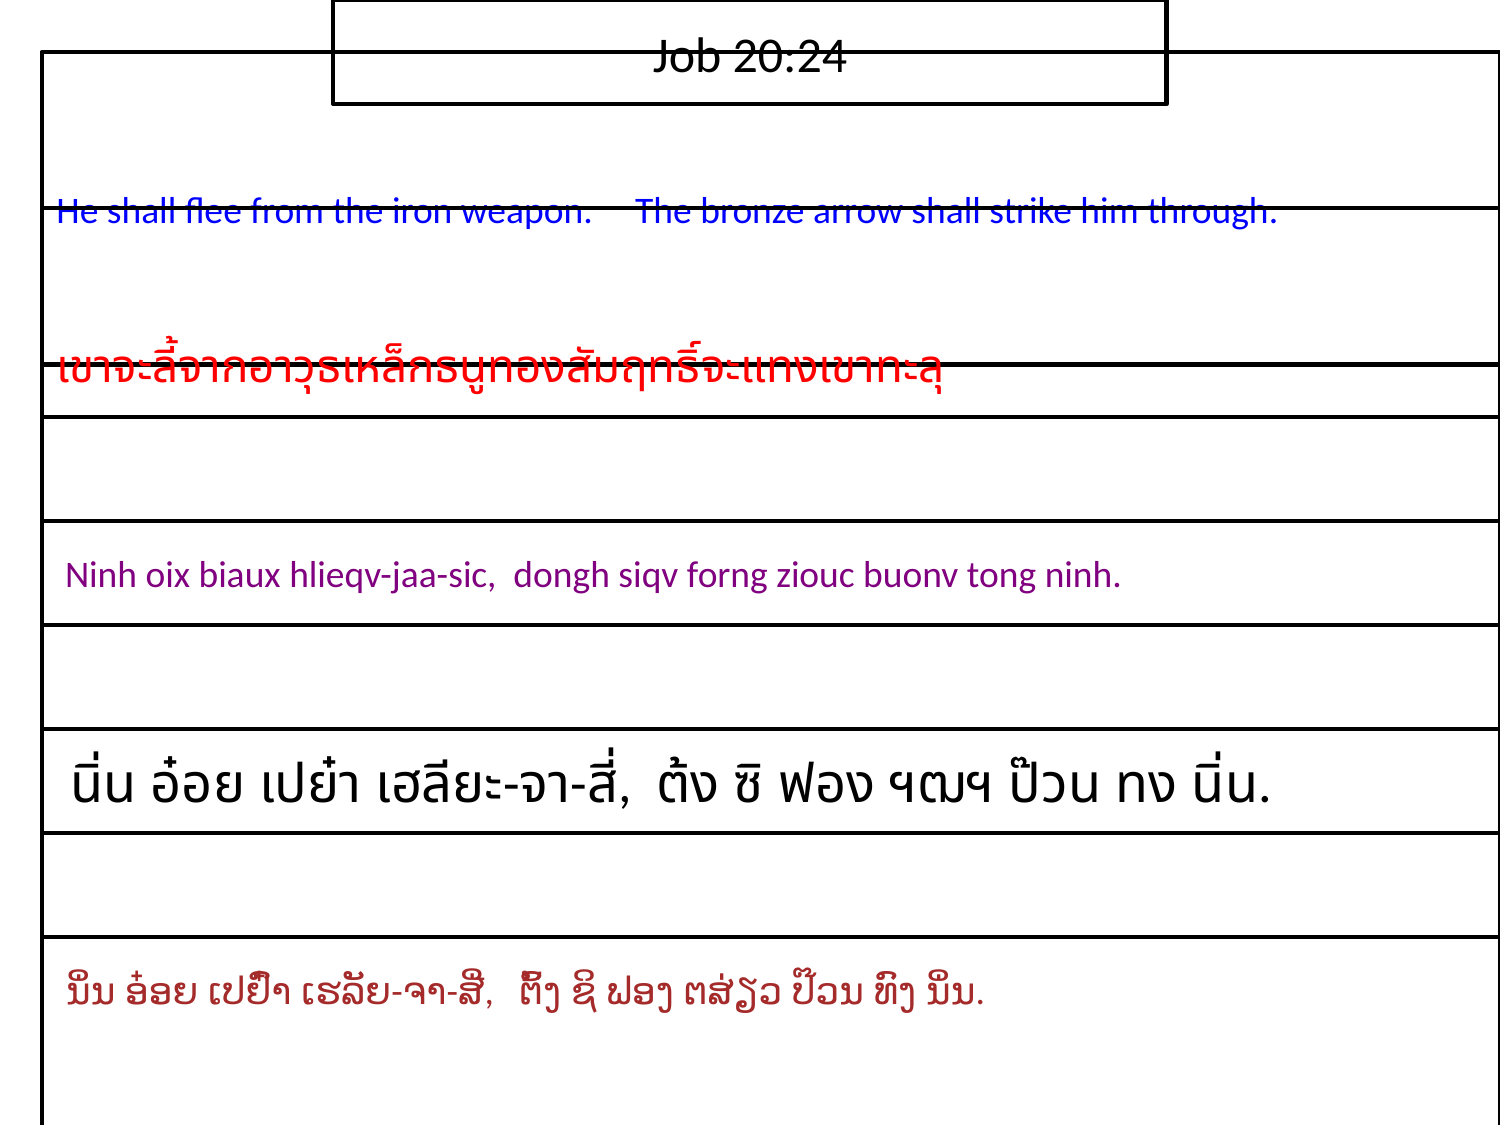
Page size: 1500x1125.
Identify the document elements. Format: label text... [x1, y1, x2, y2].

text_box เขา​จะ​ลี้​จาก​อาวุธ​เหล็กธนู​ทอง​สัมฤทธิ์​จะ​แทง​เขา​ทะลุ [40, 206, 1500, 415]
text_box นิ่น อ๋อย เปย๋า เฮลียะ-จา-สี่, ต้ง ซิ ฟอง ฯฒฯ ป๊วน ทง นิ่น. [40, 623, 1500, 831]
text_box ນິ່ນ ອ໋ອຍ ເປຢົ໋າ ເຮລັຍ-ຈາ-ສີ່, ຕົ້ງ ຊິ ຟອງ ຕສ່ຽວ ປ໊ວນ ທົງ ນິ່ນ. [40, 831, 1500, 1125]
text_box He shall flee from the iron weapon. The bronze arrow shall strike him through. [40, 50, 1500, 206]
text_box Job 20:24 [331, 0, 1169, 50]
text_box Ninh oix biaux hlieqv-jaa-sic, dongh siqv forng ziouc buonv tong ninh. [40, 415, 1500, 623]
